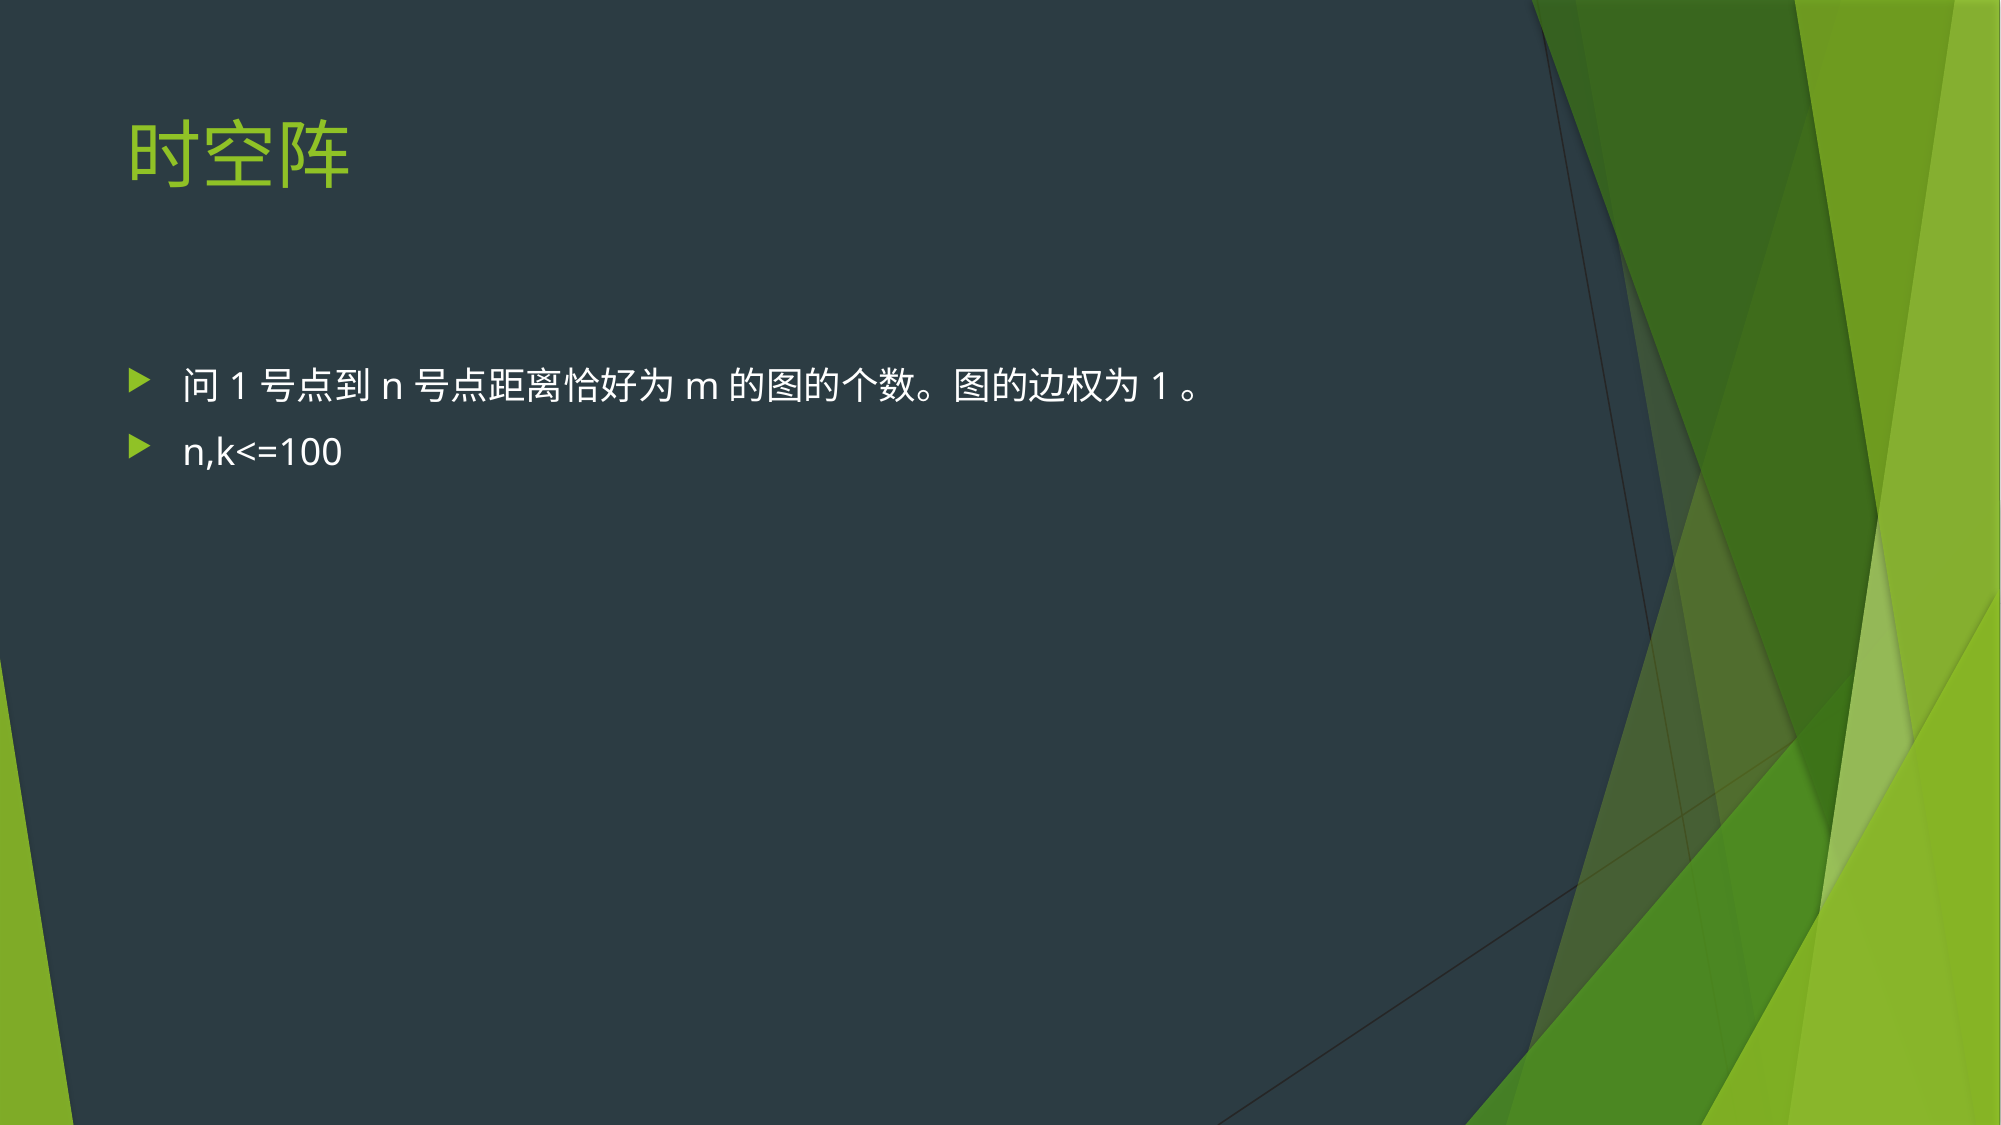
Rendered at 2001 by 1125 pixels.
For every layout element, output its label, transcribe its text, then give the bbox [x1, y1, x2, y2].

title 时空阵 [111, 99, 1522, 317]
list 问1号点到n号点距离恰好为m的图的个数。图的边权为1。 n,k<=100 [111, 354, 1522, 992]
